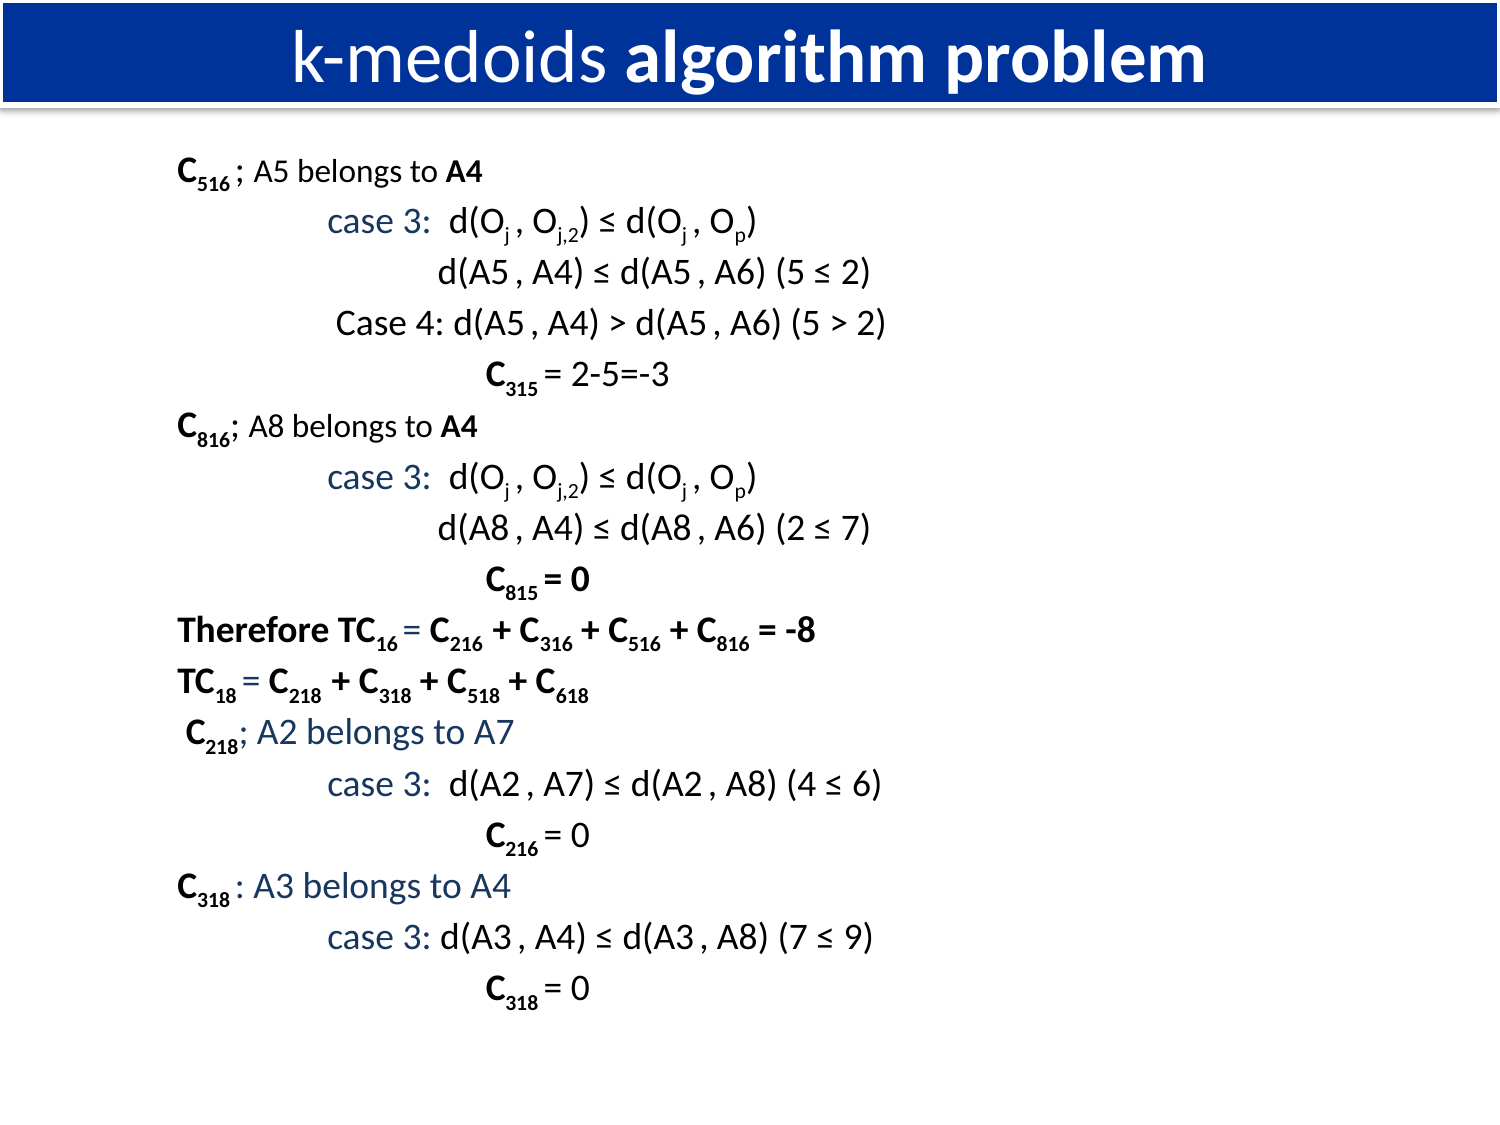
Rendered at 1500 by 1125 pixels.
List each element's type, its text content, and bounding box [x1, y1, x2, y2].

text_box k-medoids algorithm problem [0, 0, 1500, 108]
text_box C516 ; A5 belongs to A4 case 3: d(Oj , Oj,2) ≤ d(Oj , Op) d(A5 , A4) ≤ d(A5 , A6) (5 ≤ 2) Case 4: d(A5 , A4) > d(A5 , A6) (5 > 2) C315 = 2-5=-3 C816; A8 belongs to A4 case 3: d(Oj , Oj,2) ≤ d(Oj , Op) d(A8 , A4) ≤ d(A8 , A6) (2 ≤ 7) C815 = 0 Therefore TC16 = C216 + C316 + C516 + C816 = -8 TC18 = C218 + C318 + C518 + C618 C218; A2 belongs to A7 case 3: d(A2 , A7) ≤ d(A2 , A8) (4 ≤ 6) C216 = 0 C318 : A3 belongs to A4 case 3: d(A3 , A4) ≤ d(A3 , A8) (7 ≤ 9) C318 = 0 [162, 137, 1400, 1067]
